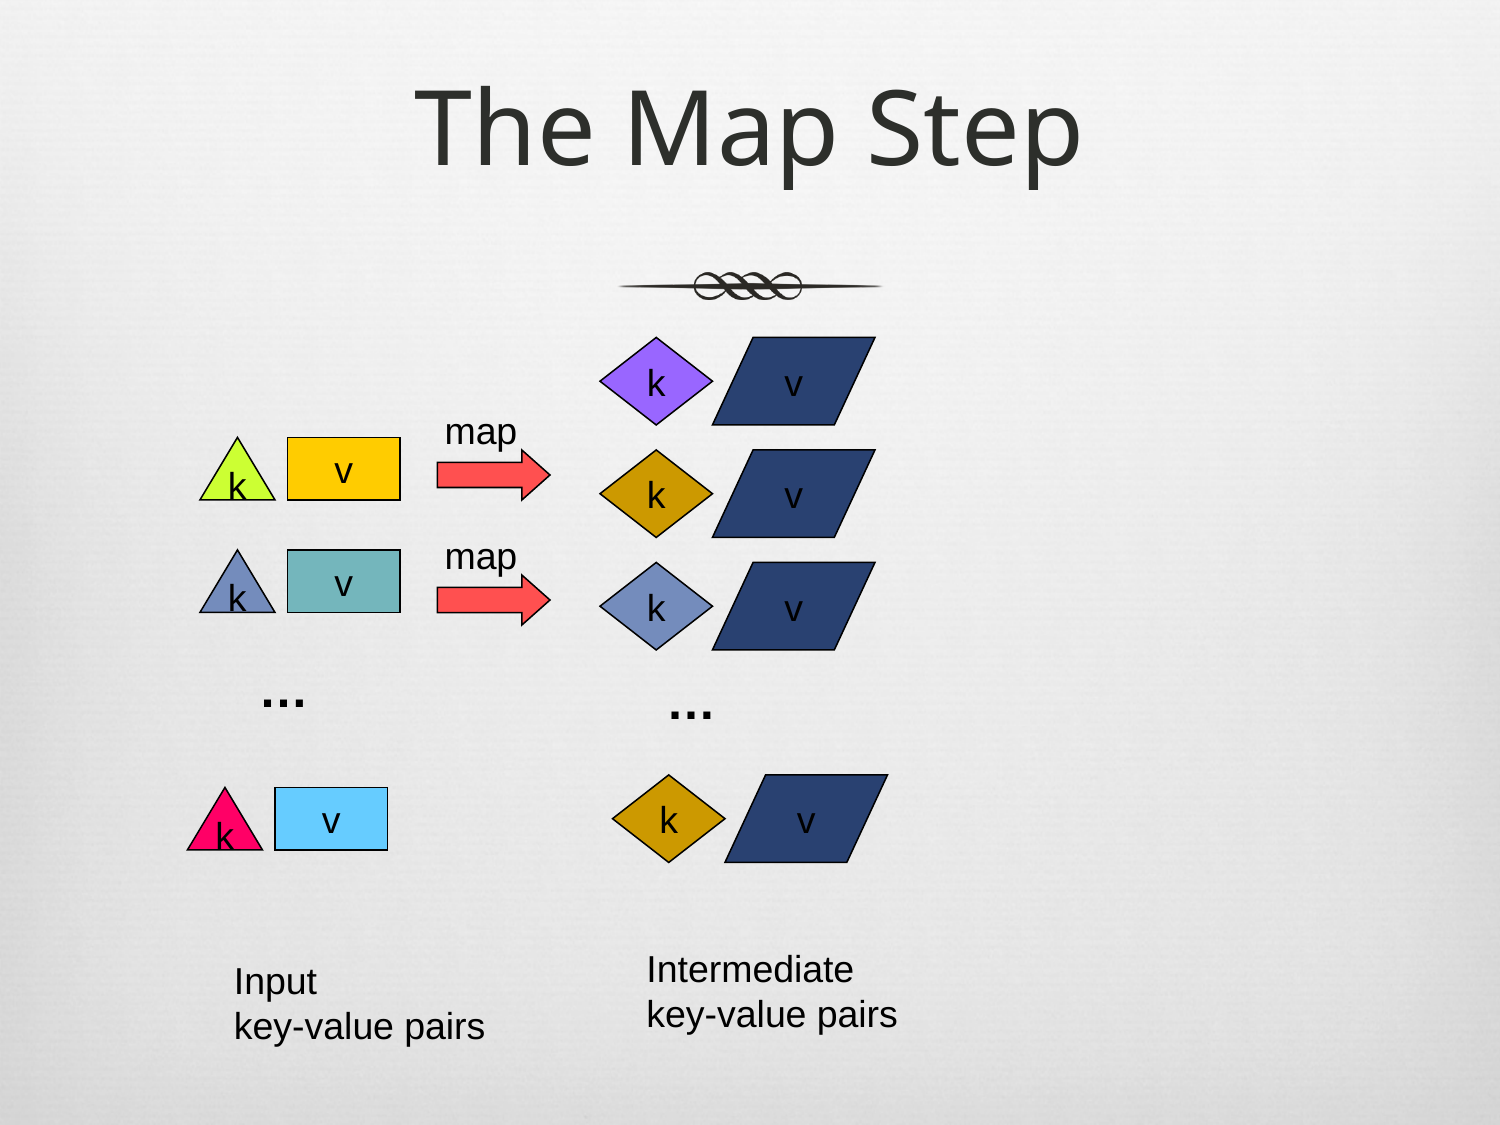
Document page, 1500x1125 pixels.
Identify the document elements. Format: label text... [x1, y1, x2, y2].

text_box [424, 399, 551, 501]
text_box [186, 786, 388, 851]
text_box … [243, 649, 324, 725]
text_box … [651, 662, 732, 738]
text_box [599, 336, 876, 538]
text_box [199, 436, 401, 501]
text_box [599, 561, 876, 651]
title The Map Step [112, 11, 1388, 236]
text_box k [612, 774, 726, 863]
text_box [199, 549, 401, 613]
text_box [424, 524, 551, 626]
text_box Input key-value pairs [219, 949, 501, 1055]
text_box v [724, 774, 888, 863]
picture [615, 272, 885, 300]
text_box Intermediate key-value pairs [631, 937, 913, 1043]
